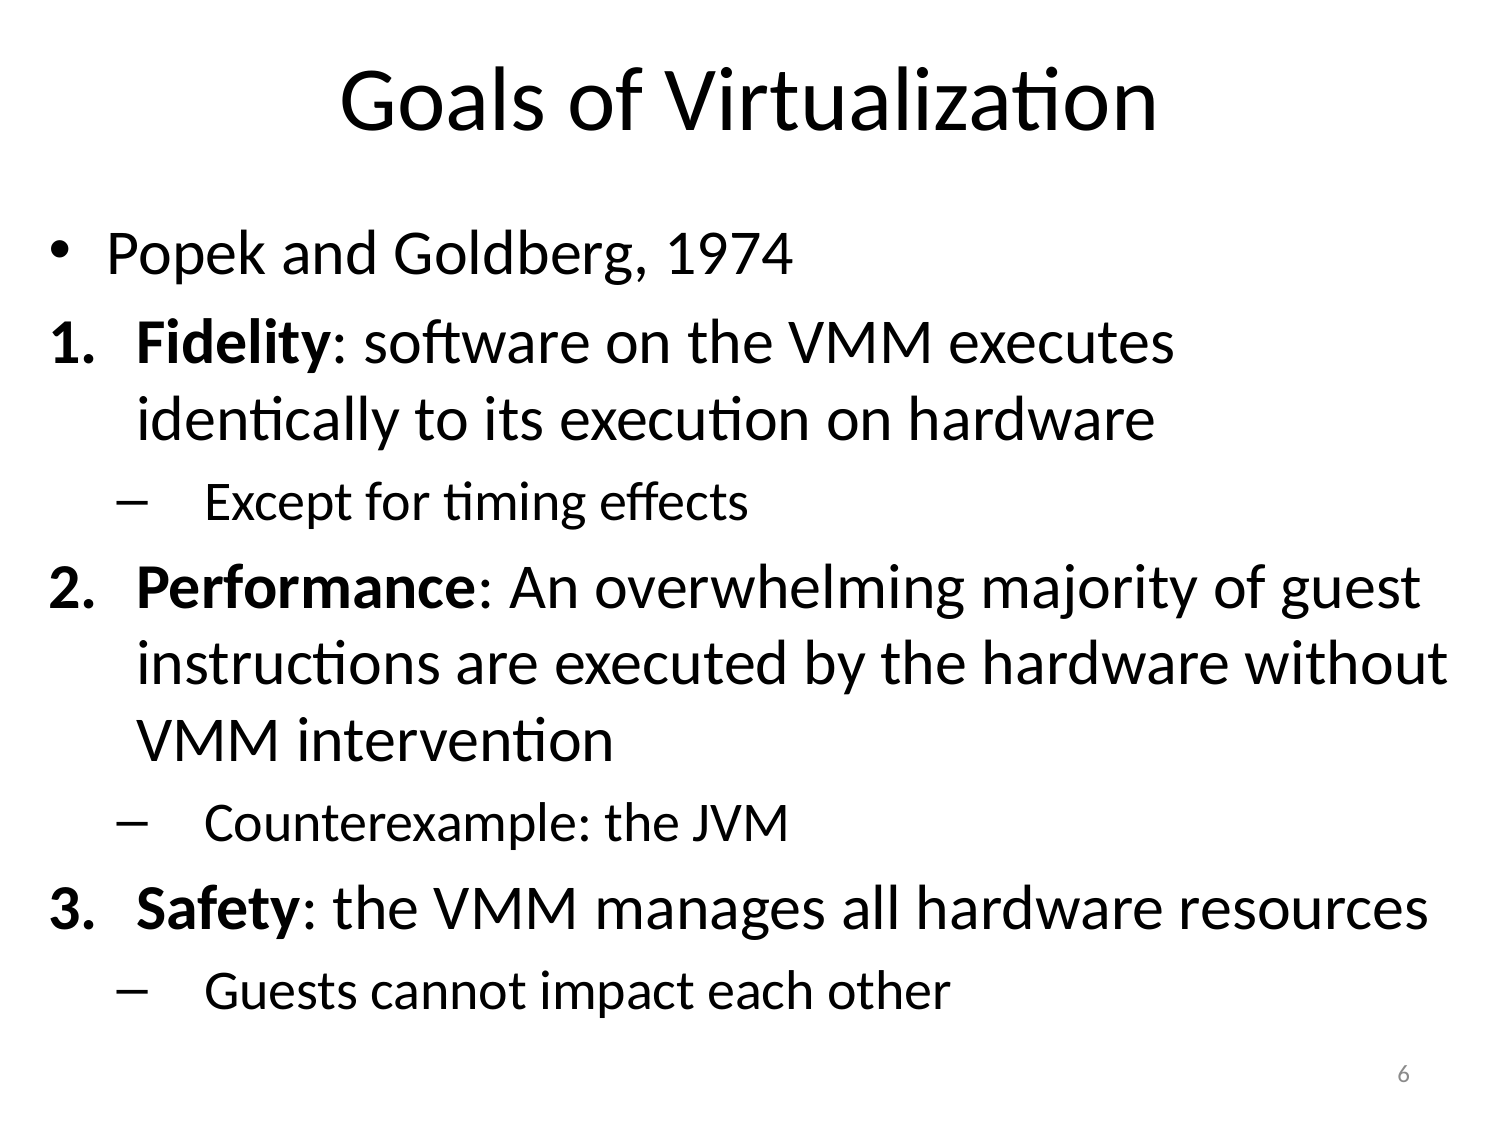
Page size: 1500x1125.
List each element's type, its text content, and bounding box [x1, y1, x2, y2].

slide_number 6 [1074, 1042, 1425, 1103]
title Goals of Virtualization [75, 0, 1425, 188]
list Popek and Goldberg, 1974 Fidelity: software on the VMM executes identically to its execution on hardware Except for timing effects Performance: An overwhelming majority of guest instructions are executed by the hardware without VMM intervention Counterexample: the JVM Safety: the VMM manages all hardware resources Guests cannot impact each other [33, 202, 1467, 1041]
